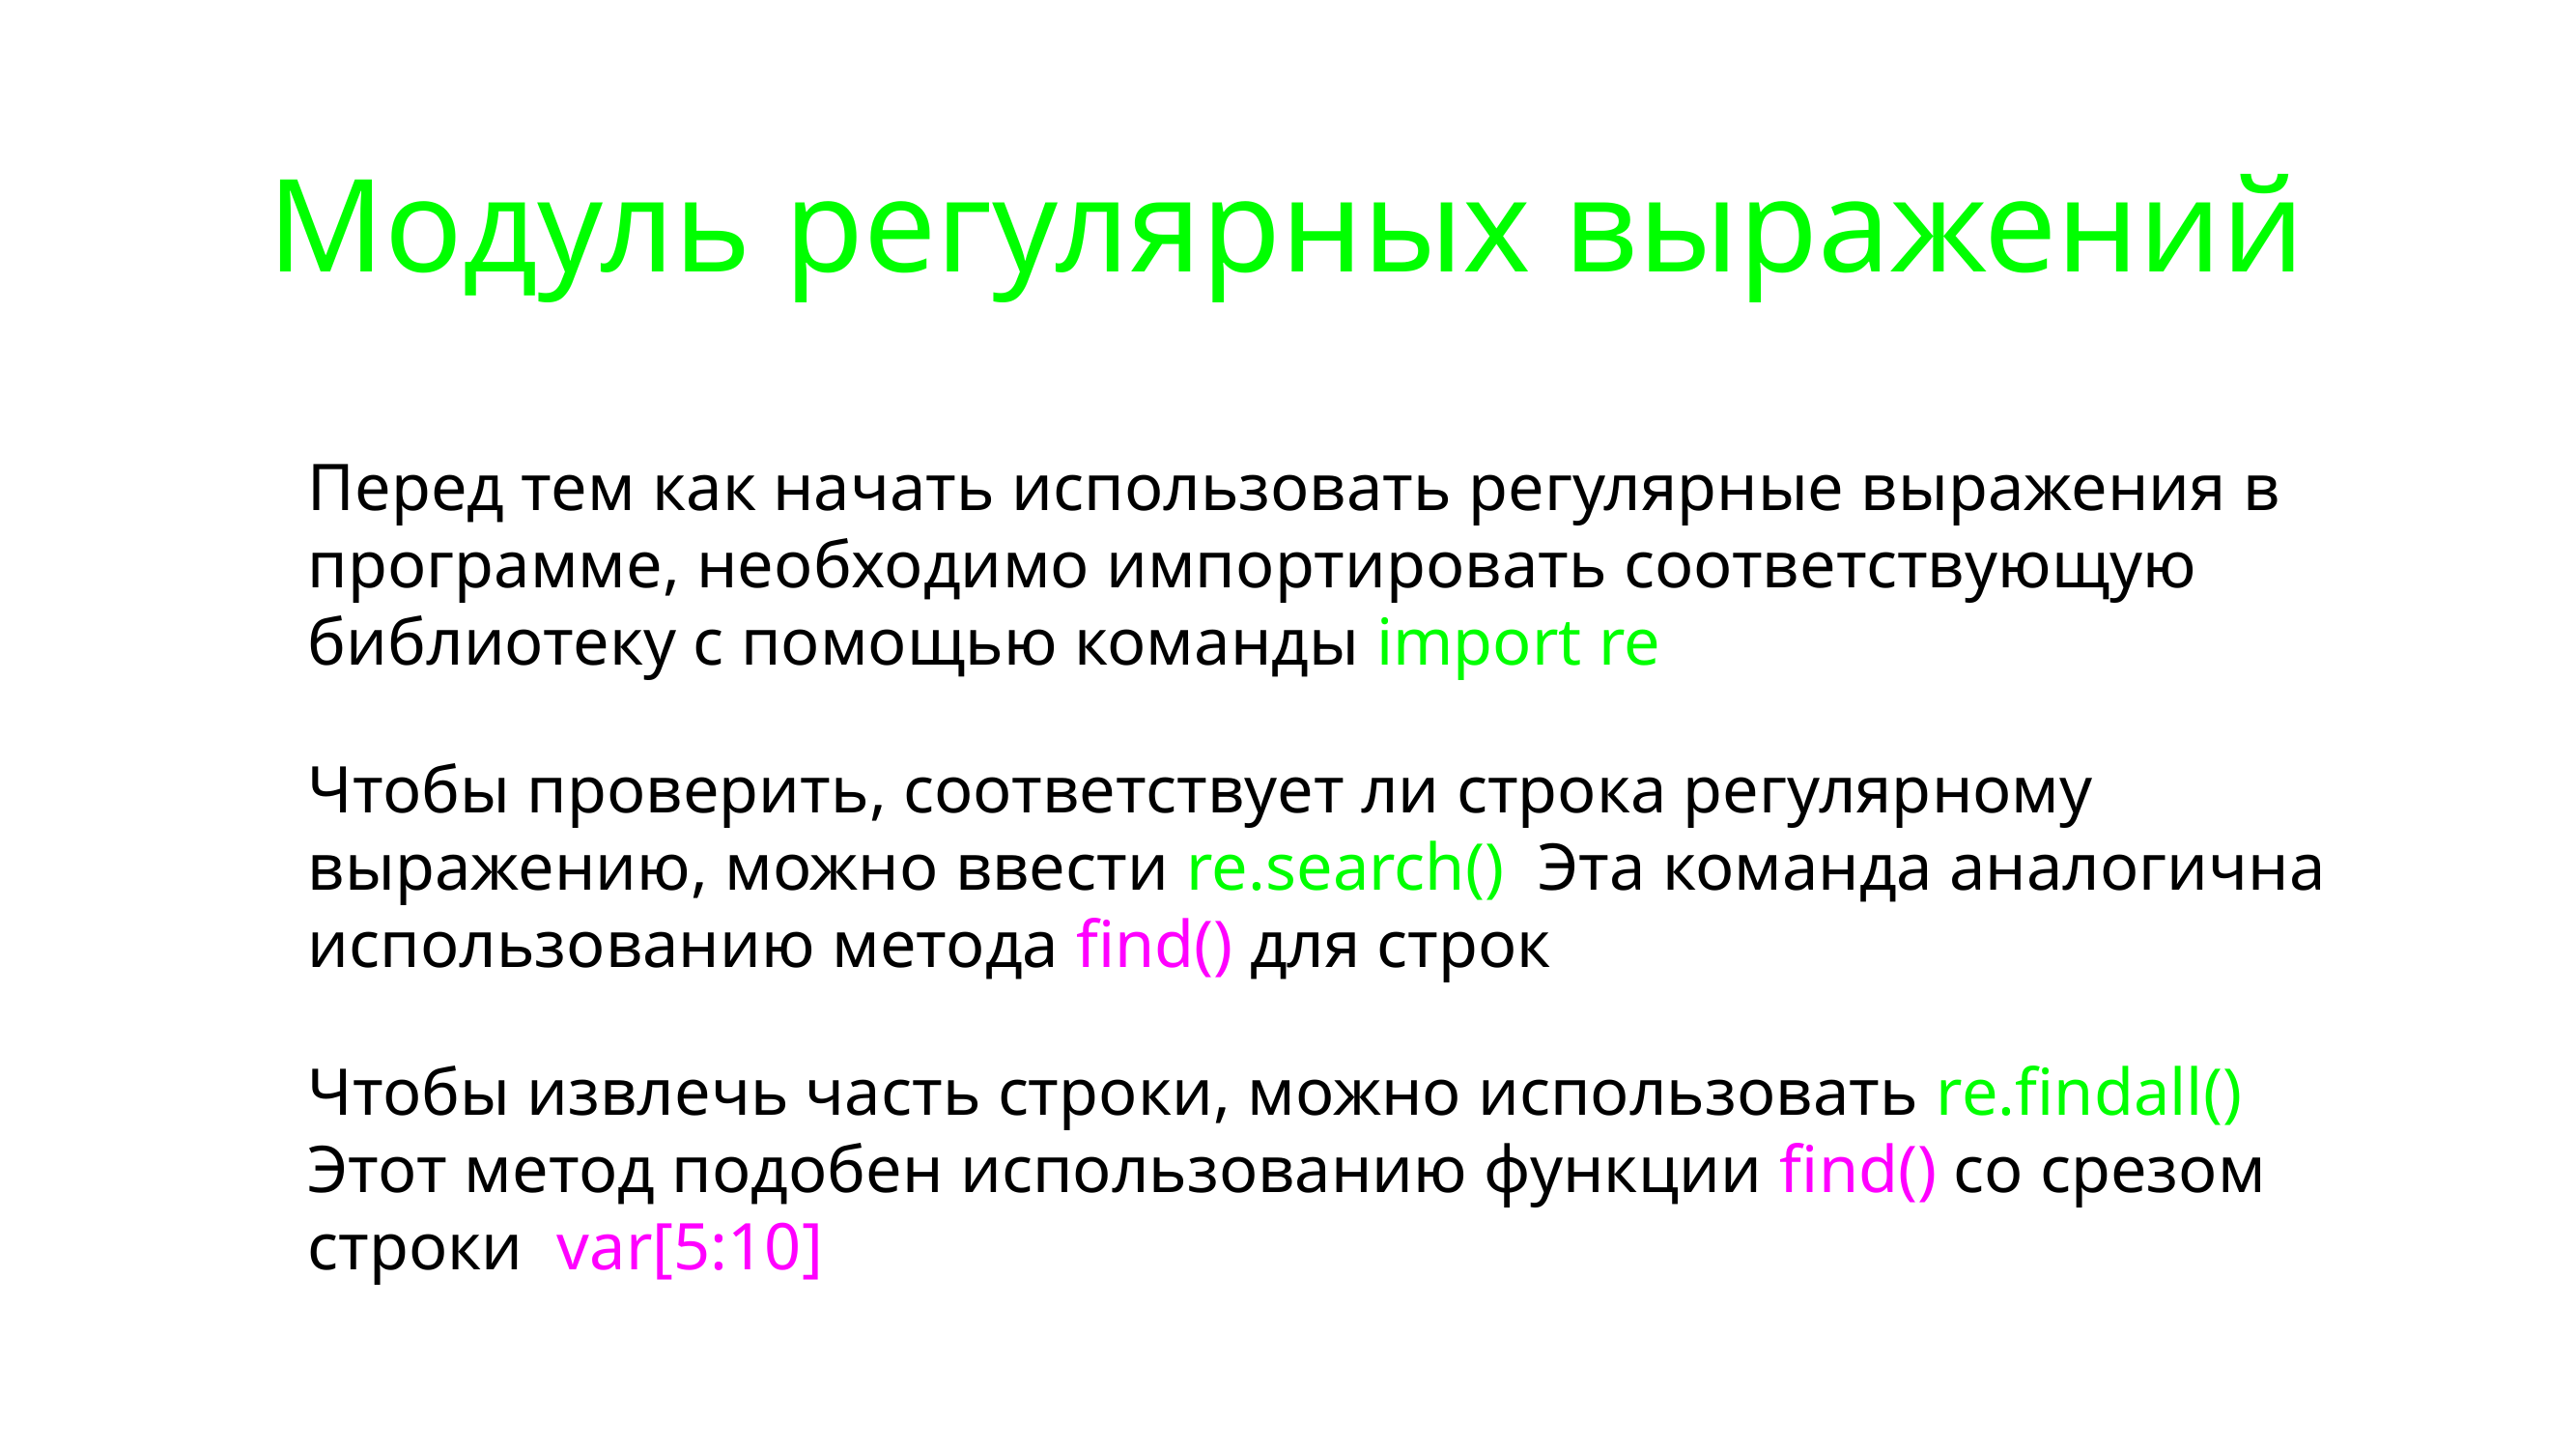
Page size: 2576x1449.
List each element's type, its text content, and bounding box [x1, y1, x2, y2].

title Модуль регулярных выражений [183, 38, 2391, 403]
list Перед тем как начать использовать регулярные выражения в программе, необходимо импортировать соответствующую библиотеку с помощью команды import re" Чтобы проверить, соответствует ли строка регулярному выражению, можно ввести re.search(). Эта команда аналогична использованию метода find() для строк Чтобы извлечь часть строки, можно использовать re.findall(). Этот метод подобен использованию функции find() со срезом строки var[5:10] [183, 412, 2414, 1317]
